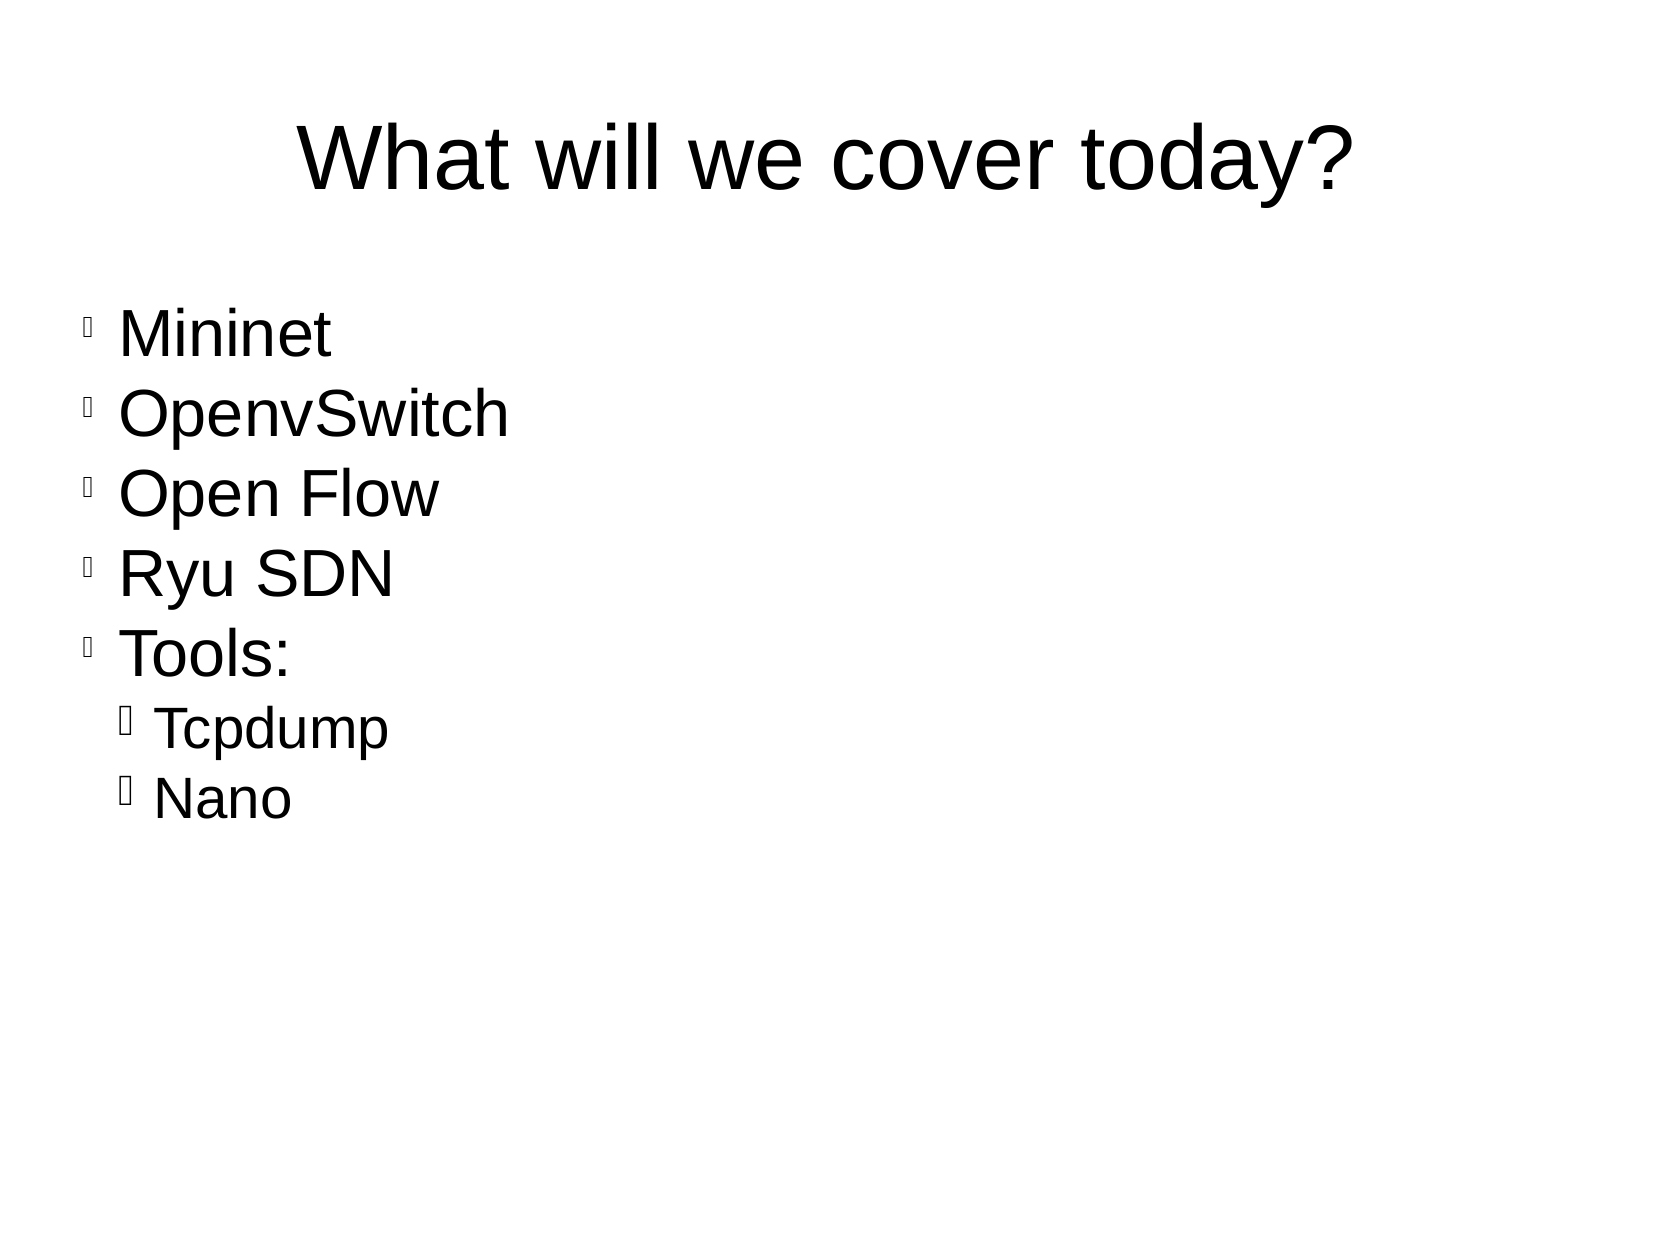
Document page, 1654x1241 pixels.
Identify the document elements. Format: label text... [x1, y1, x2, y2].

text_box What will we cover today? [82, 49, 1571, 257]
text_box Mininet OpenvSwitch Open Flow Ryu SDN Tools: Tcpdump Nano [82, 290, 1571, 1010]
